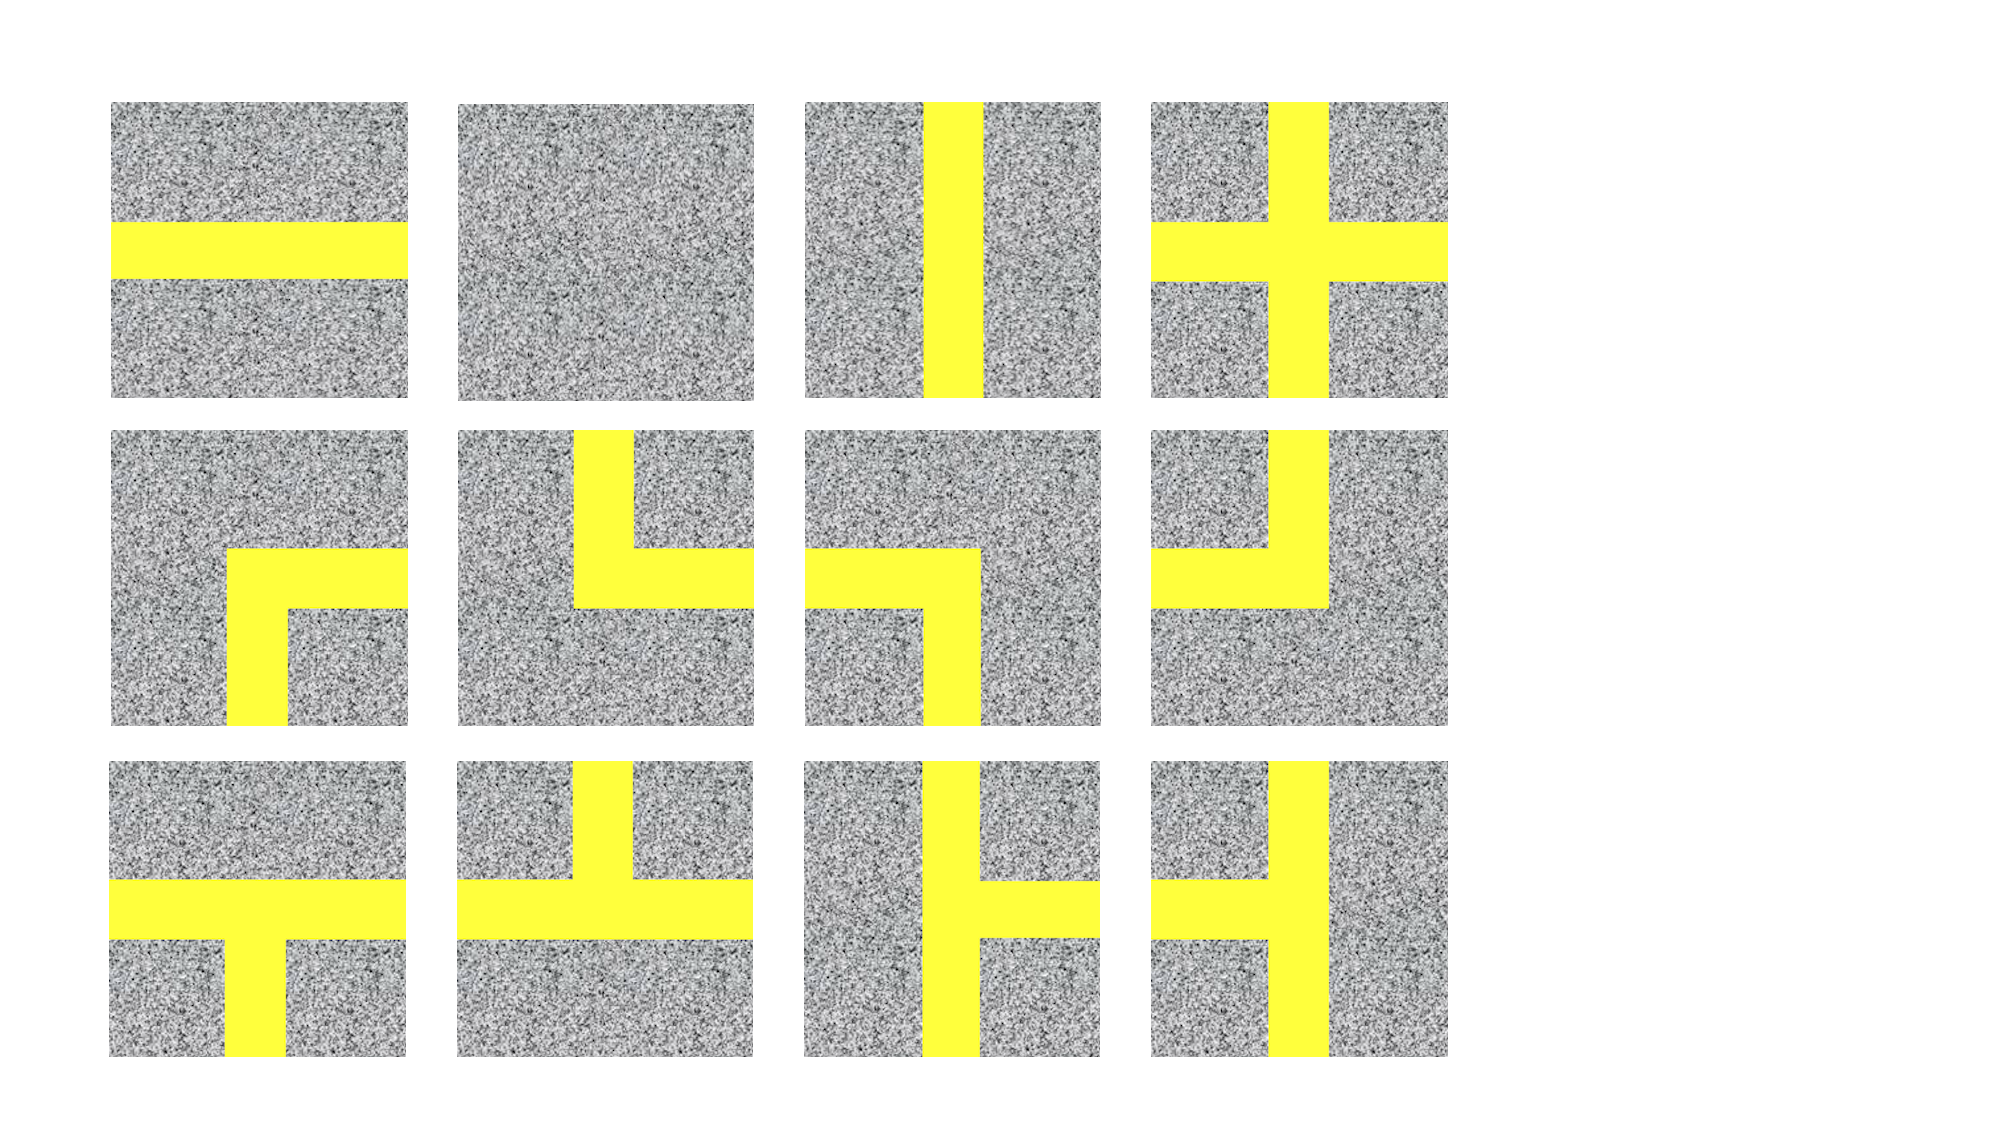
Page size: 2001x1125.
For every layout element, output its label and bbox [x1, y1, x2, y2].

picture [804, 761, 1100, 1058]
picture [458, 104, 754, 401]
picture [1151, 761, 1448, 1058]
picture [111, 102, 408, 398]
picture [457, 761, 753, 1058]
picture [805, 102, 1101, 398]
picture [111, 430, 408, 726]
picture [458, 430, 754, 726]
picture [805, 430, 1101, 726]
picture [1151, 102, 1448, 398]
picture [1151, 430, 1448, 726]
picture [109, 761, 406, 1058]
